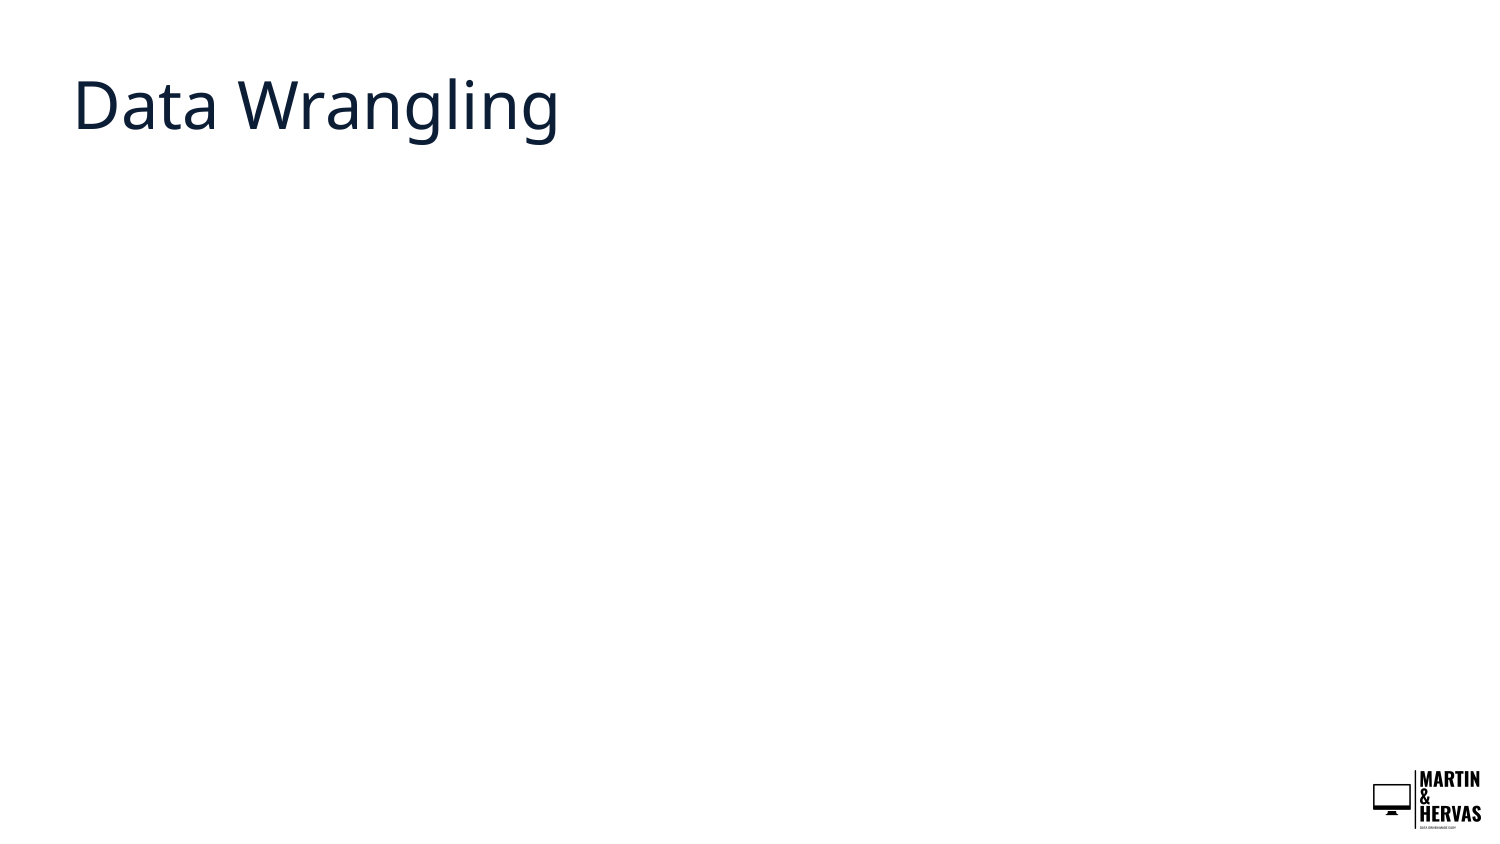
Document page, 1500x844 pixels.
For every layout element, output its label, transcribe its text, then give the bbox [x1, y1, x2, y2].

text_box Data Wrangling [57, 48, 1128, 159]
picture [1373, 769, 1481, 829]
